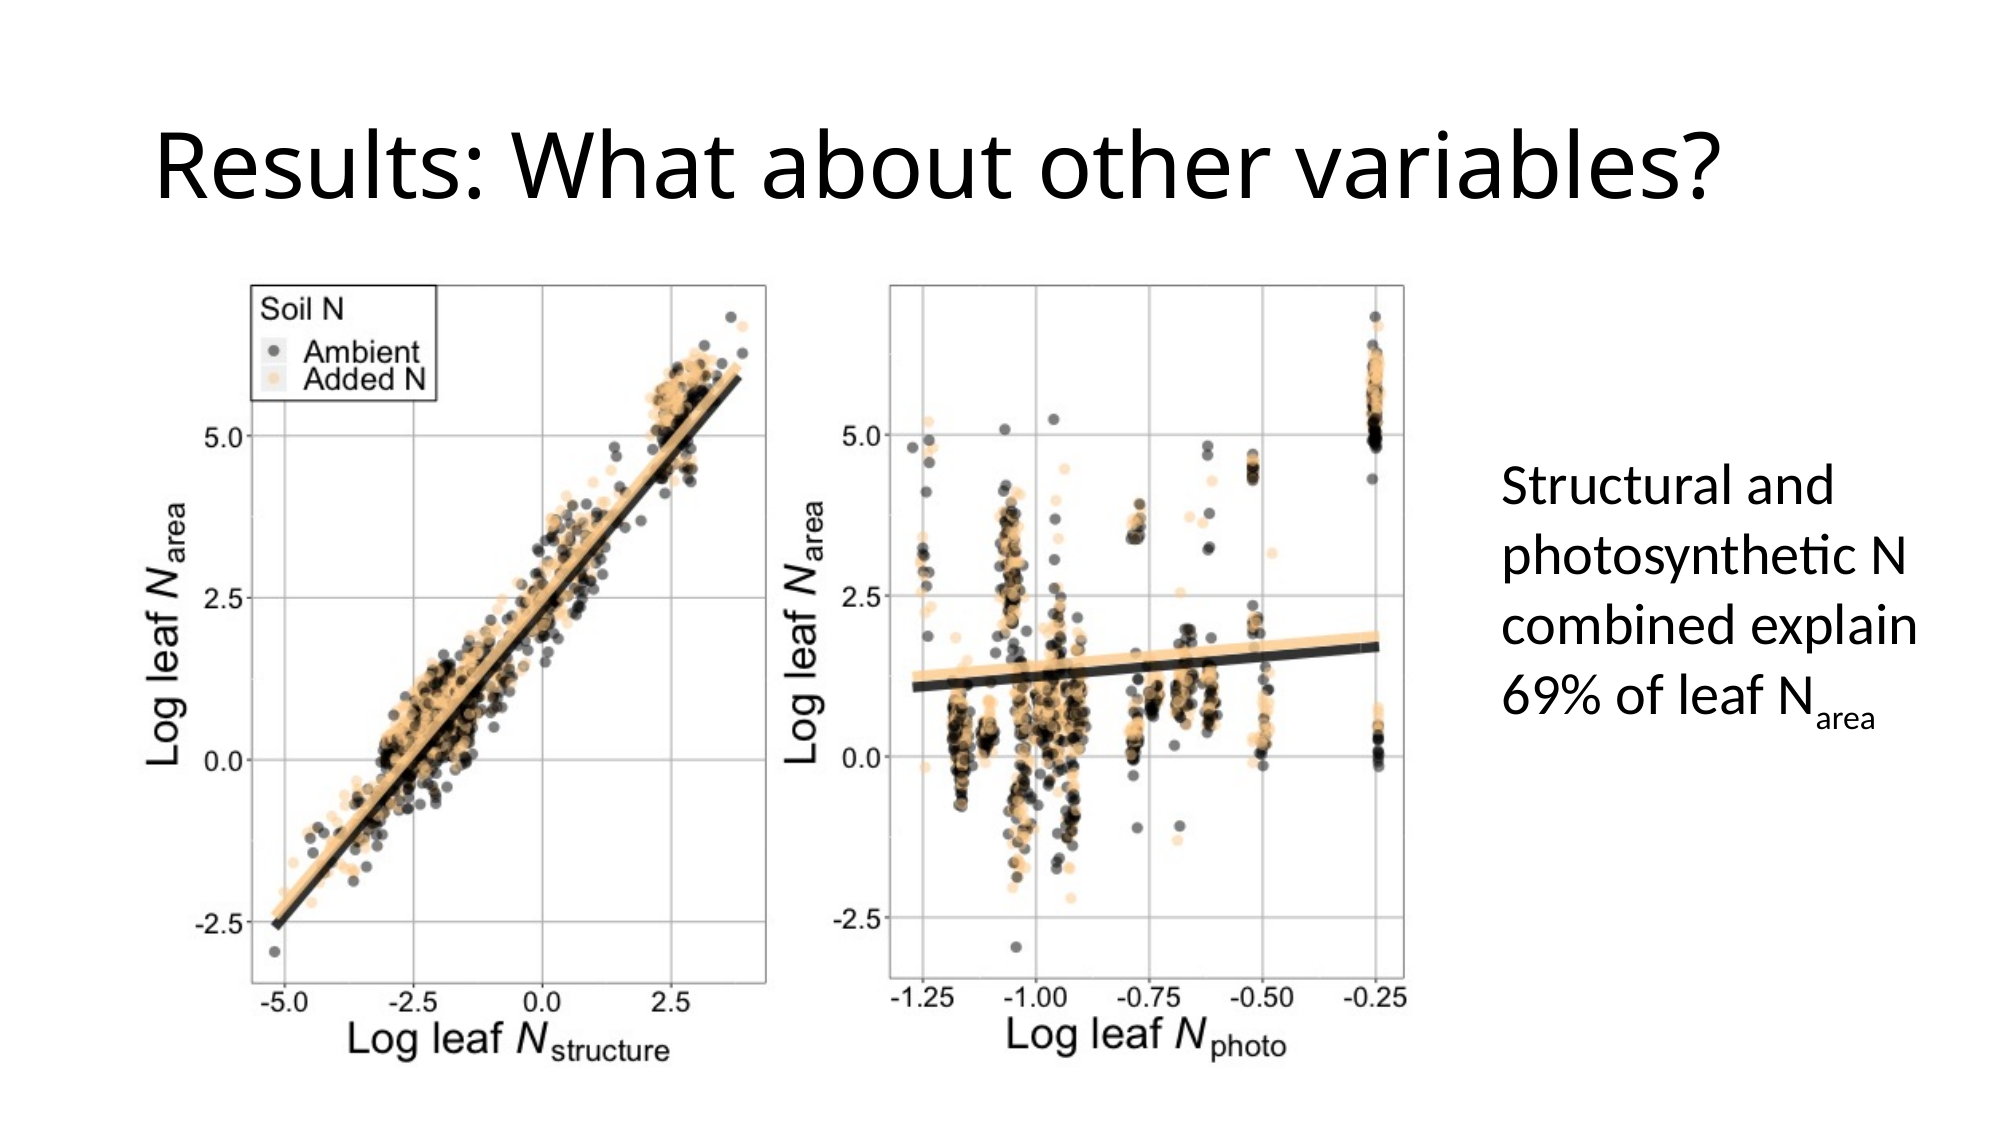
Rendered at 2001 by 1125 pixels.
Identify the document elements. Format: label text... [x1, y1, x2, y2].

picture [137, 277, 1413, 1074]
text_box Structural and photosynthetic N combined explain 69% of leaf Narea [1486, 439, 2000, 744]
title Results: What about other variables? [137, 59, 1863, 278]
